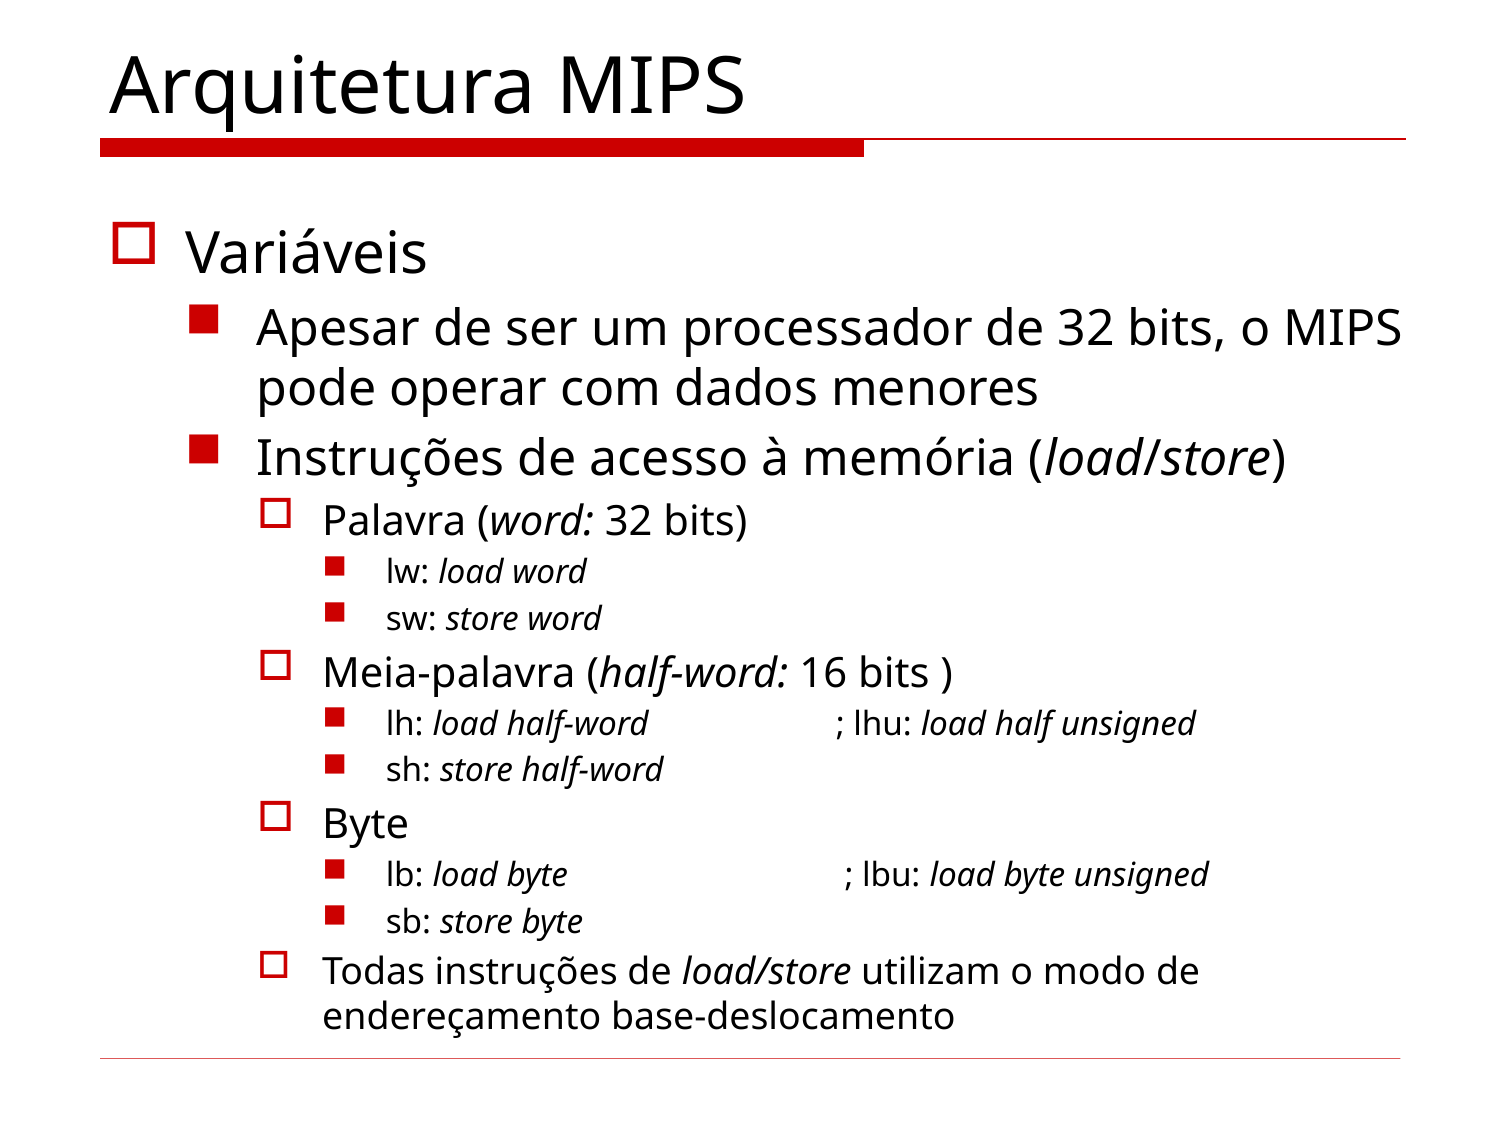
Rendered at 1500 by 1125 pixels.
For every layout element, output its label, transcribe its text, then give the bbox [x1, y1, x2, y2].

list Variáveis Apesar de ser um processador de 32 bits, o MIPS pode operar com dados menores Instruções de acesso à memória (load/store) Palavra (word: 32 bits) lw: load word sw: store word Meia-palavra (half-word: 16 bits ) lh: load half-word ; lhu: load half unsigned sh: store half-word Byte lb: load byte ; lbu: load byte unsigned sb: store byte Todas instruções de load/store utilizam o modo de endereçamento base-deslocamento [92, 207, 1481, 1078]
title Arquitetura MIPS [93, 49, 1407, 138]
